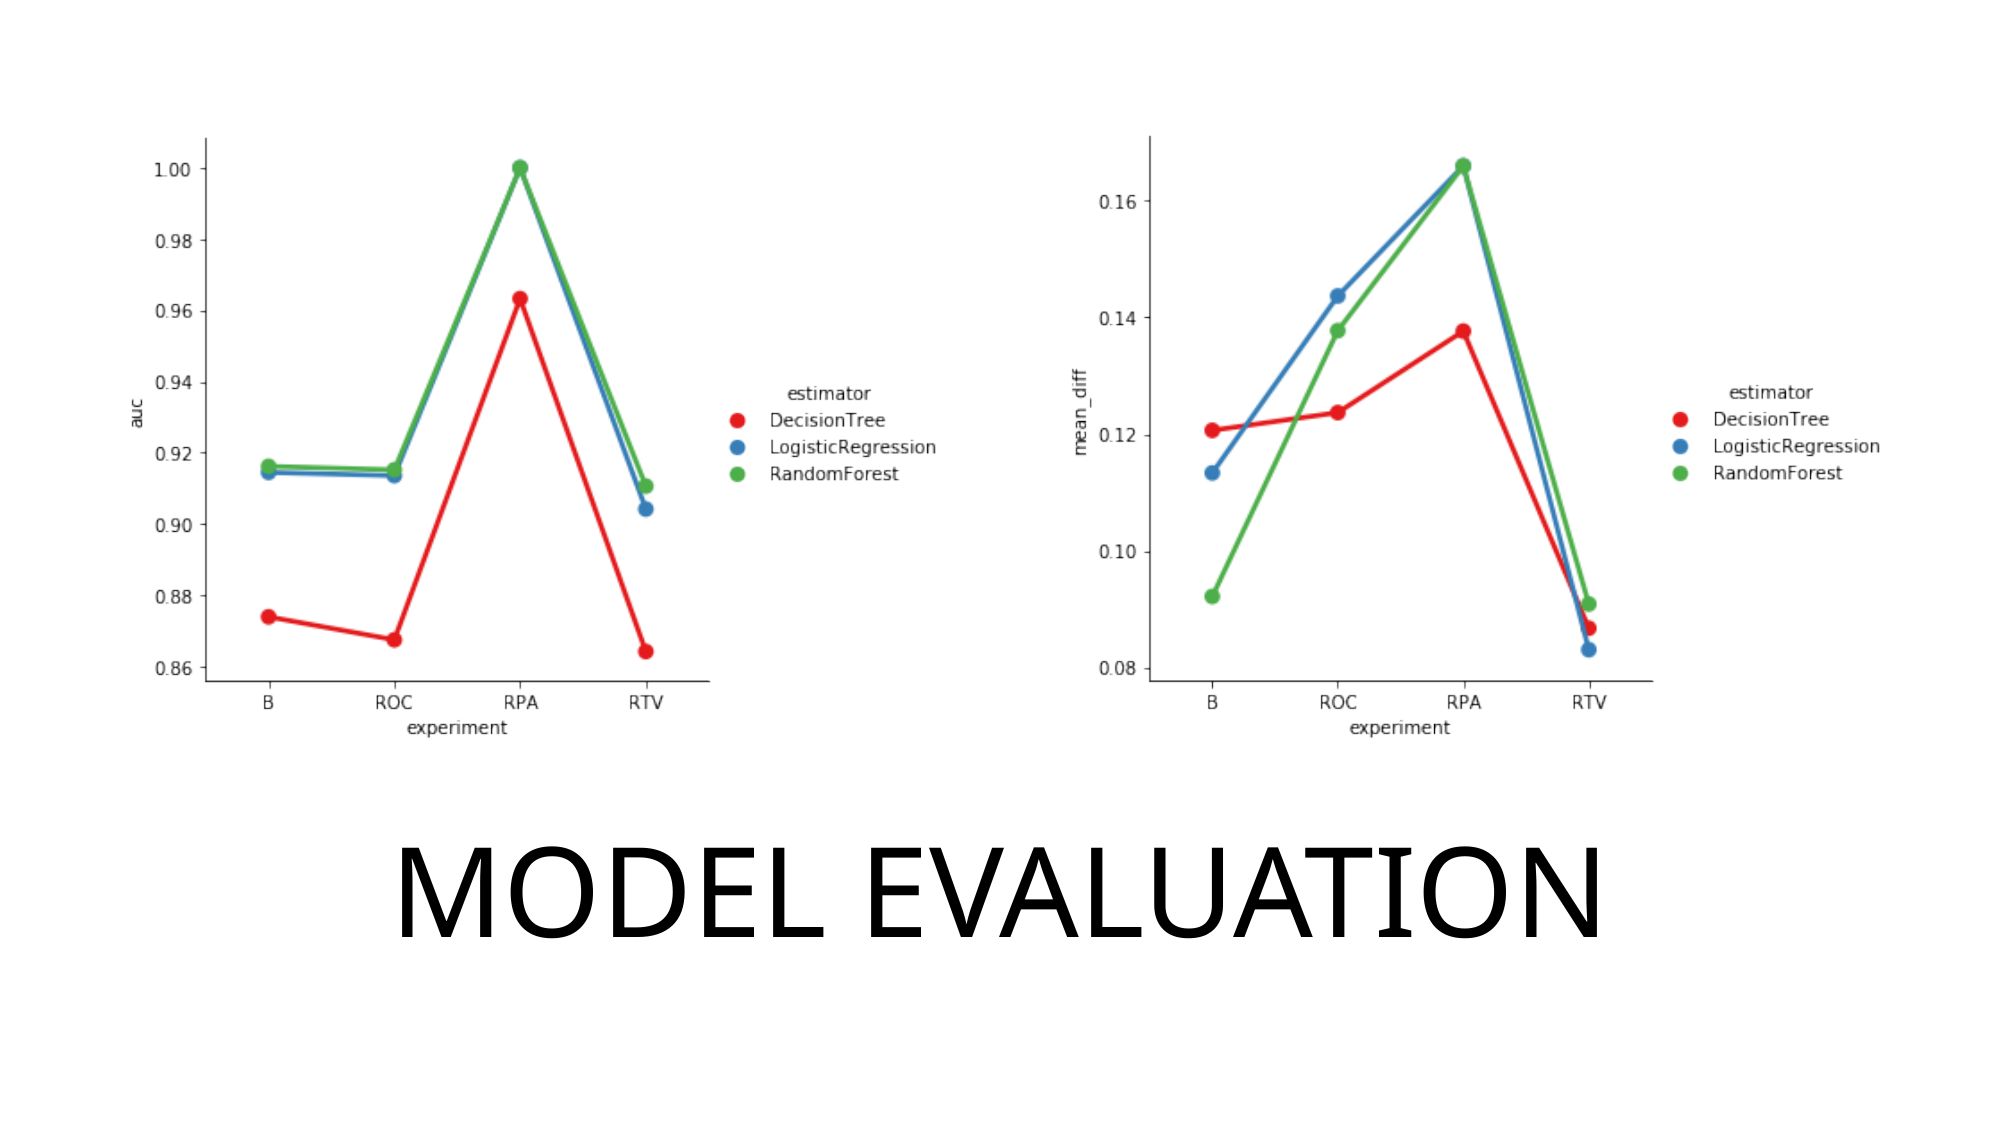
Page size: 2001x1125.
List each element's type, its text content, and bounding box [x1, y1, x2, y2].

picture [1058, 118, 1896, 749]
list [116, 119, 952, 749]
title MODEL EVALUATION [105, 788, 1895, 972]
